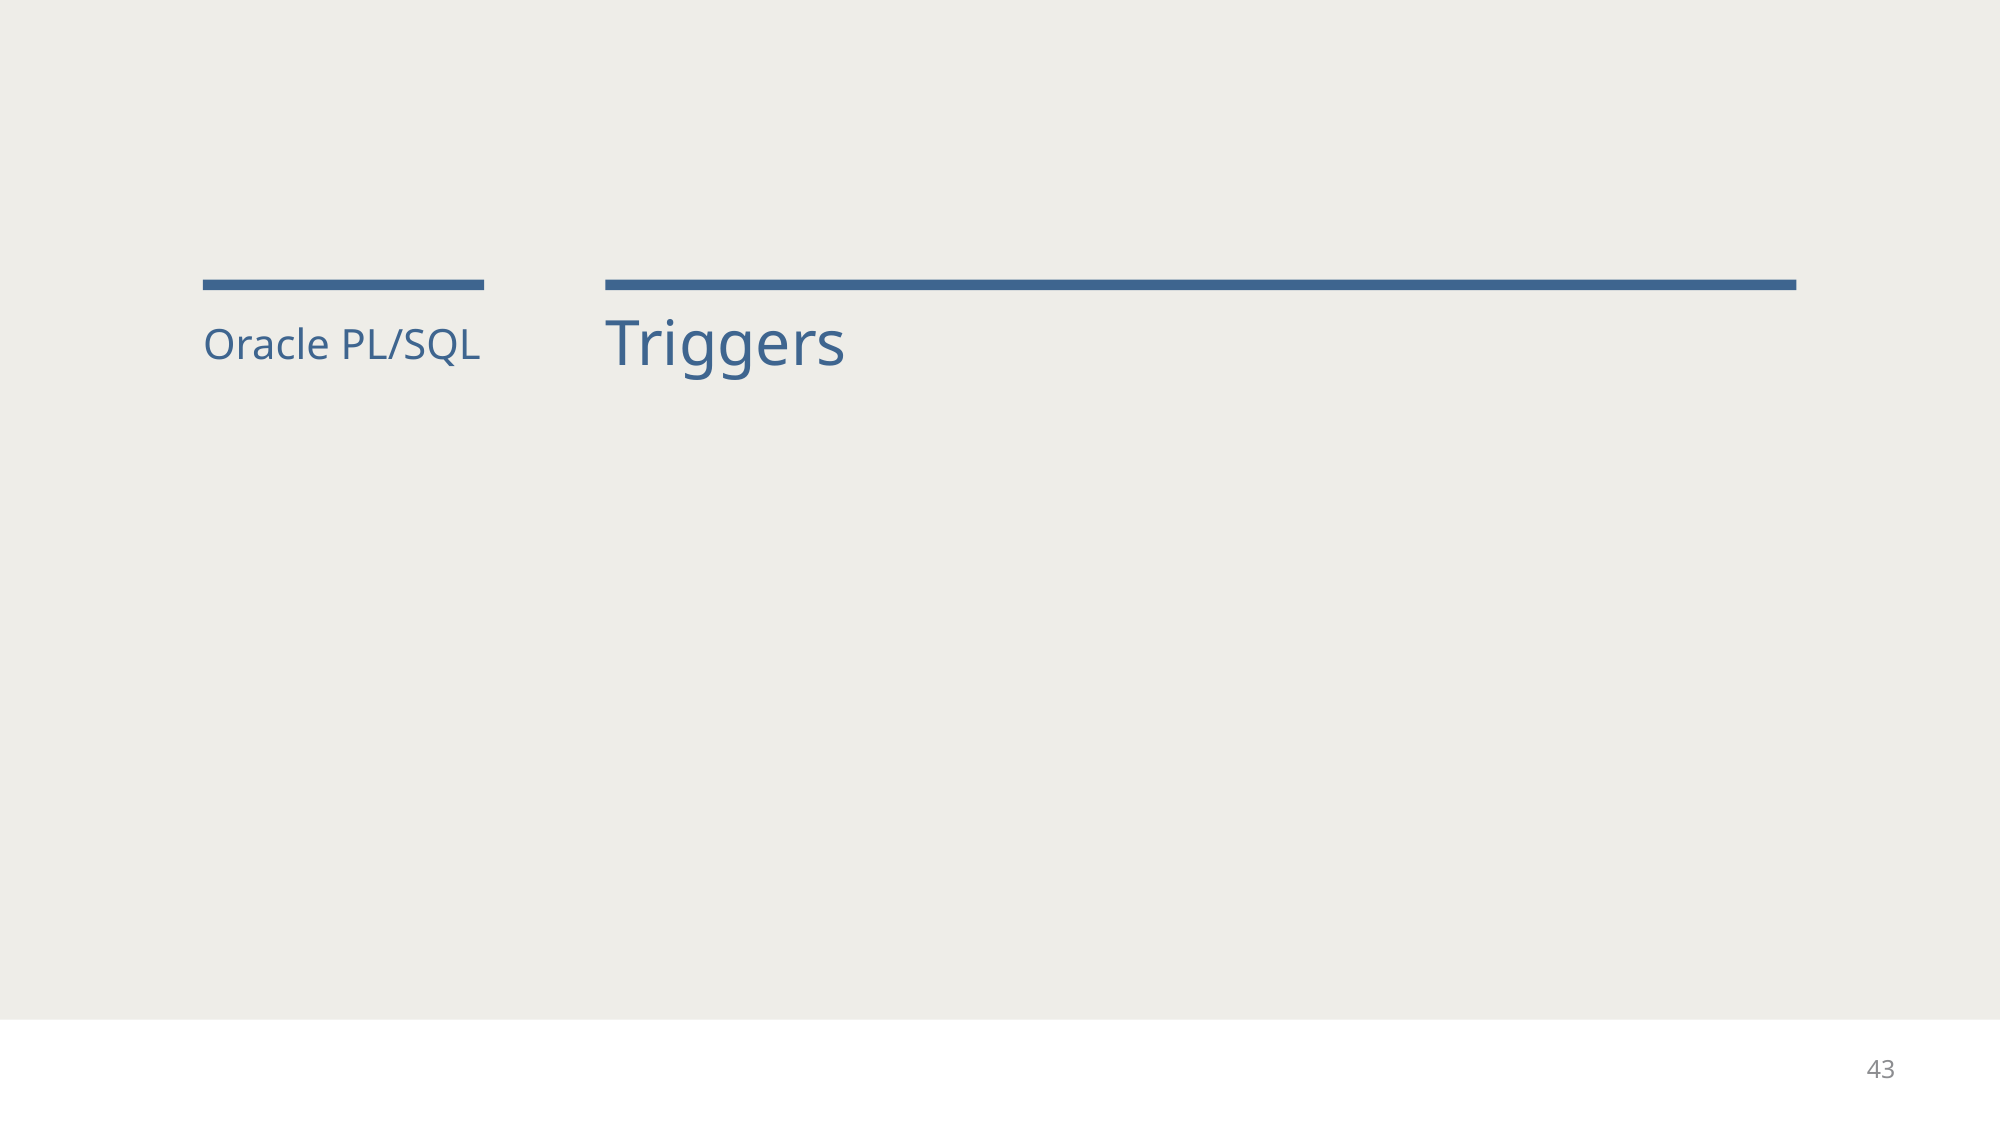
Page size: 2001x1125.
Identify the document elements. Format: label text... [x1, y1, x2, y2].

list Oracle PL/SQL [203, 317, 485, 500]
title Triggers [605, 307, 1796, 490]
